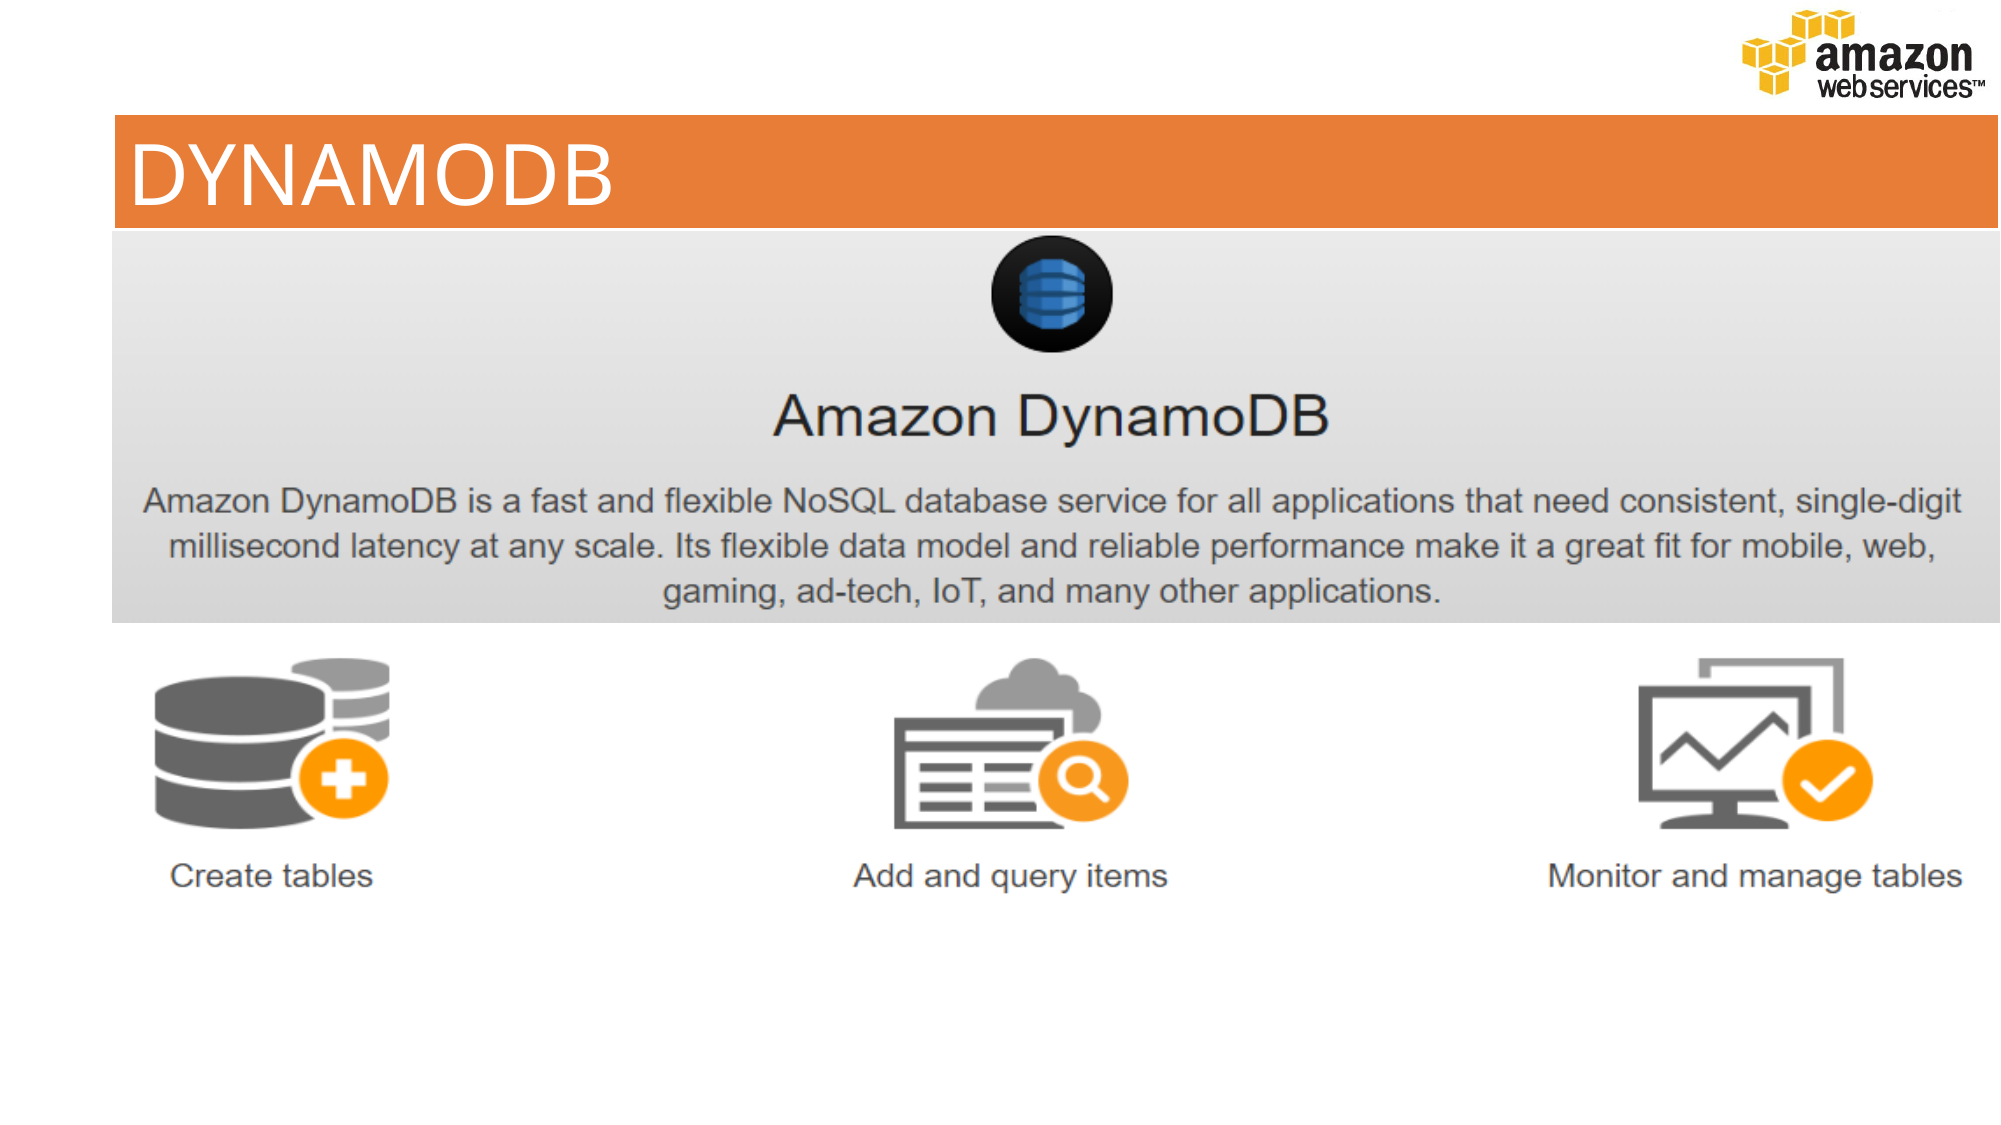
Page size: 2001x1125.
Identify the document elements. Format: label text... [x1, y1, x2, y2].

title DynamoDB [110, 110, 2000, 233]
picture [111, 231, 2000, 917]
picture [1723, 0, 2000, 111]
